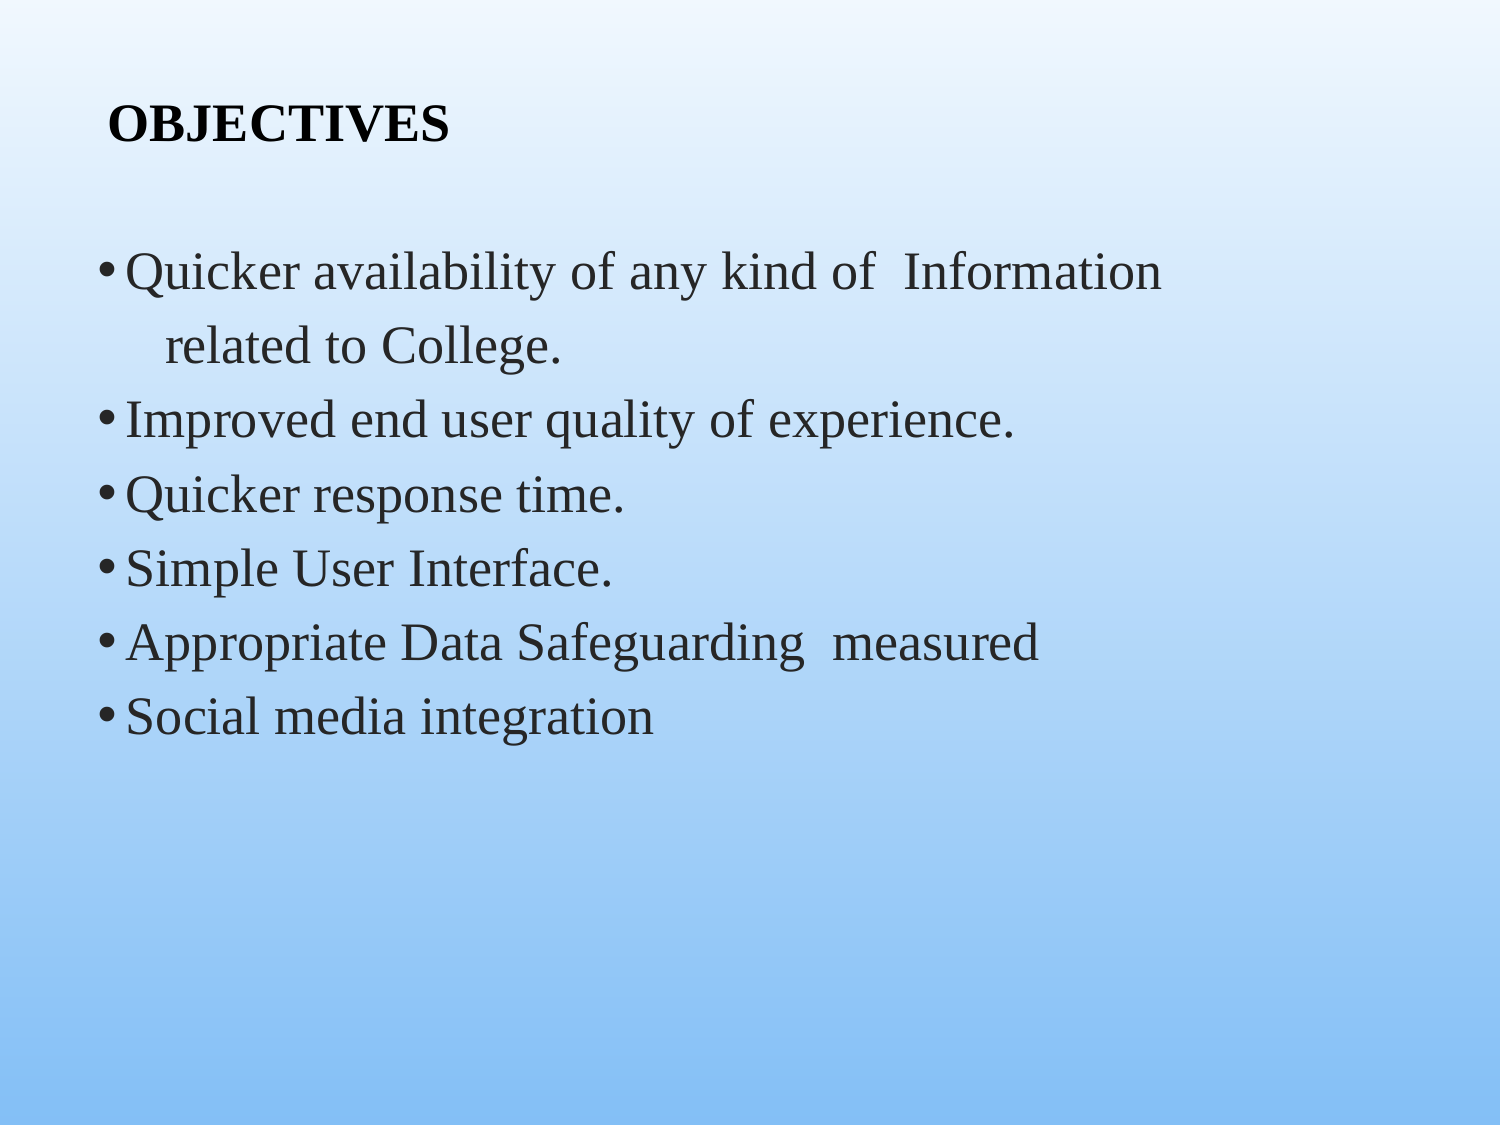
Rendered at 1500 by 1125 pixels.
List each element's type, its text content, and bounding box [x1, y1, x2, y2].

list OBJECTIVES Quicker availability of any kind of Information related to College. Improved end user quality of experience. Quicker response time. Simple User Interface. Appropriate Data Safeguarding measured Social media integration [82, 86, 1425, 988]
